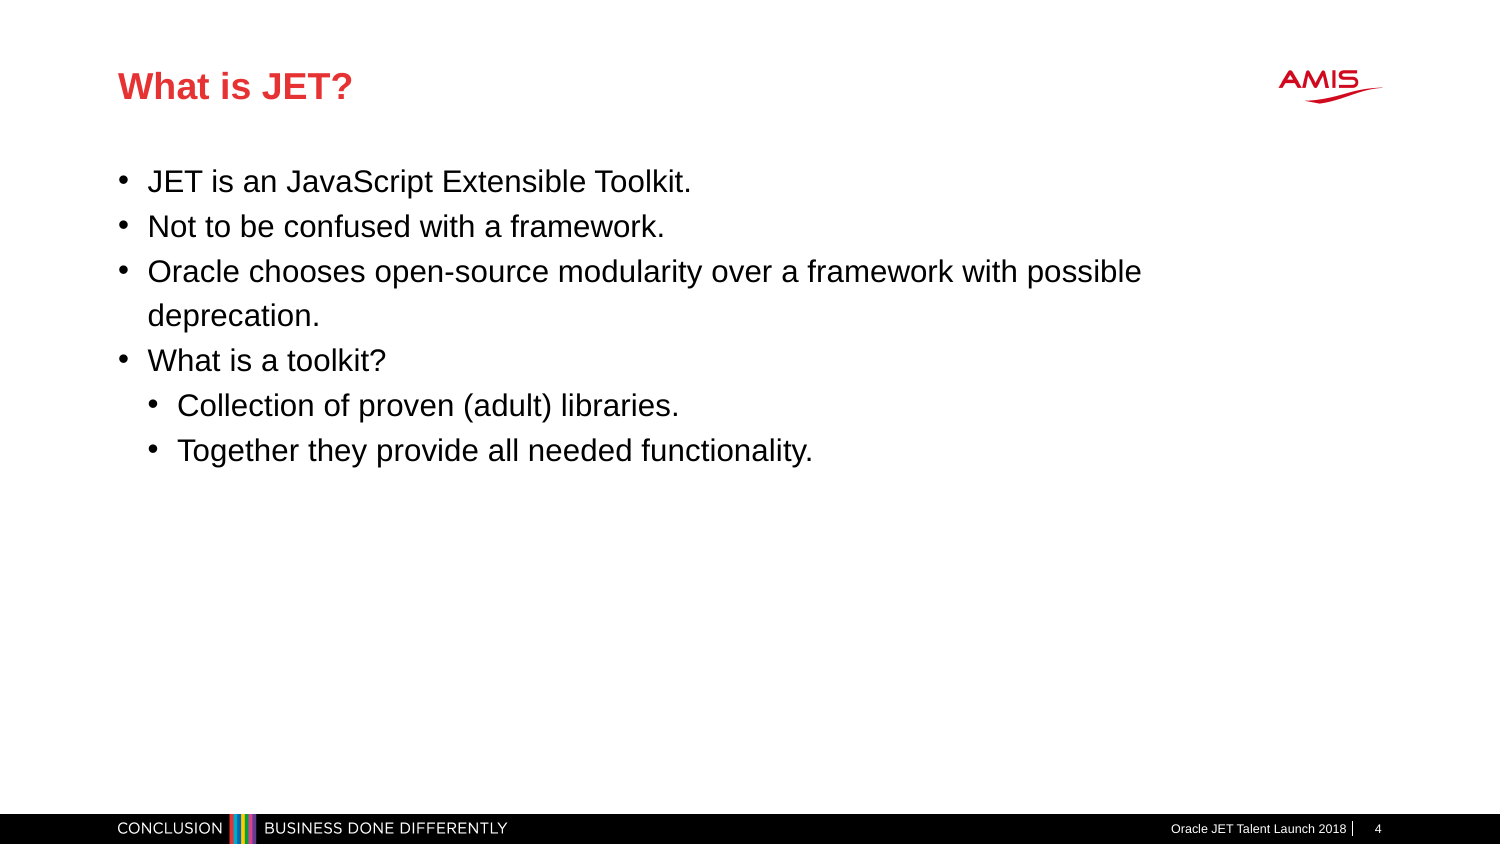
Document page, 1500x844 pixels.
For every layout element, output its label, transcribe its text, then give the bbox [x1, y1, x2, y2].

picture [239, 814, 1500, 844]
slide_number 4 [1358, 820, 1382, 839]
picture [0, 814, 236, 844]
list JET is an JavaScript Extensible Toolkit. Not to be confused with a framework. Oracle chooses open-source modularity over a framework with possible deprecation. What is a toolkit? Collection of proven (adult) libraries. Together they provide all needed functionality. [118, 153, 1205, 774]
picture [1205, 58, 1388, 106]
title What is JET? [118, 47, 1205, 130]
footer Oracle JET Talent Launch 2018 [814, 820, 1347, 839]
